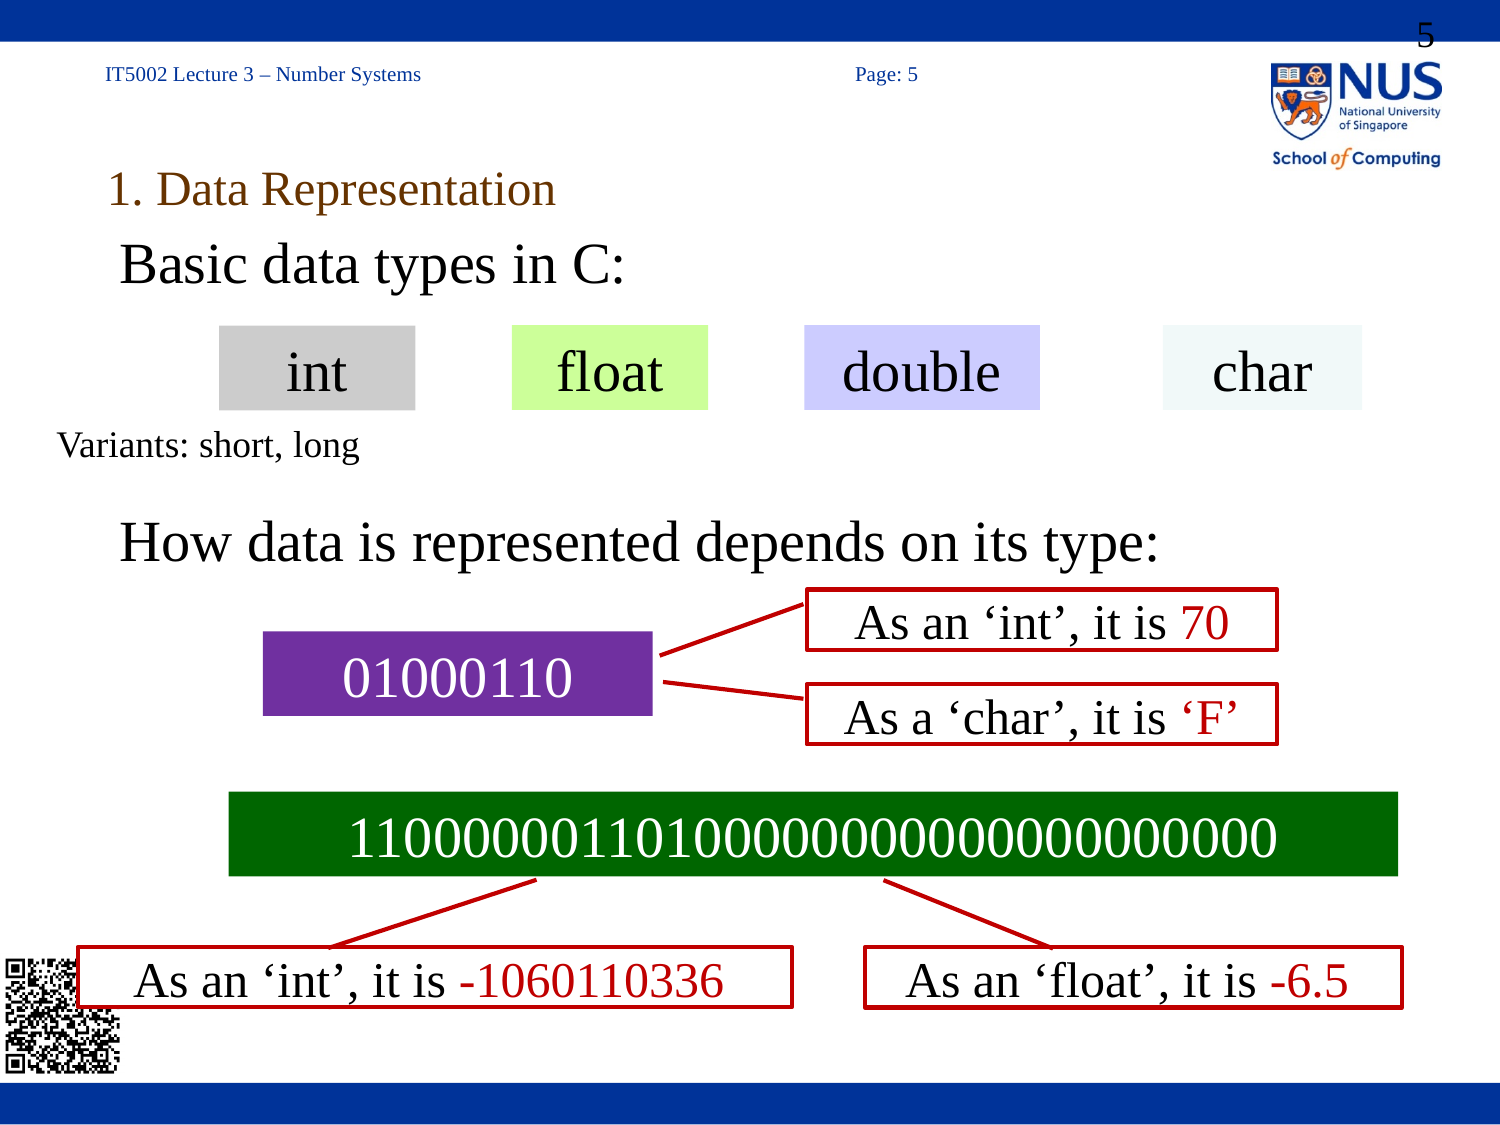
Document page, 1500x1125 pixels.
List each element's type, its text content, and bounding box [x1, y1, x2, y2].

picture [1271, 61, 1442, 171]
text_box 5 [1308, 2, 1450, 57]
text_box int [219, 325, 416, 411]
title 1. Data Representation [90, 92, 1160, 280]
text_box double [804, 325, 1040, 410]
text_box How data is represented depends on its type: [104, 496, 1363, 581]
text_box As a ‘char’, it is ‘F’ [662, 679, 804, 701]
text_box float [511, 325, 709, 410]
text_box Variants: short, long [41, 412, 416, 472]
text_box As a ‘char’, it is ‘F’ [805, 682, 1279, 746]
text_box As an ‘float’, it is -6.5 [863, 878, 1404, 1010]
picture [0, 953, 125, 1079]
text_box As an ‘int’, it is 70 [658, 587, 1279, 658]
text_box char [1162, 325, 1363, 410]
text_box As an ‘int’, it is -1060110336 [76, 877, 794, 1009]
text_box 01000110 [262, 631, 653, 716]
text_box 11000000110100000000000000000000 [228, 791, 1399, 877]
text_box Basic data types in C: [104, 217, 750, 303]
